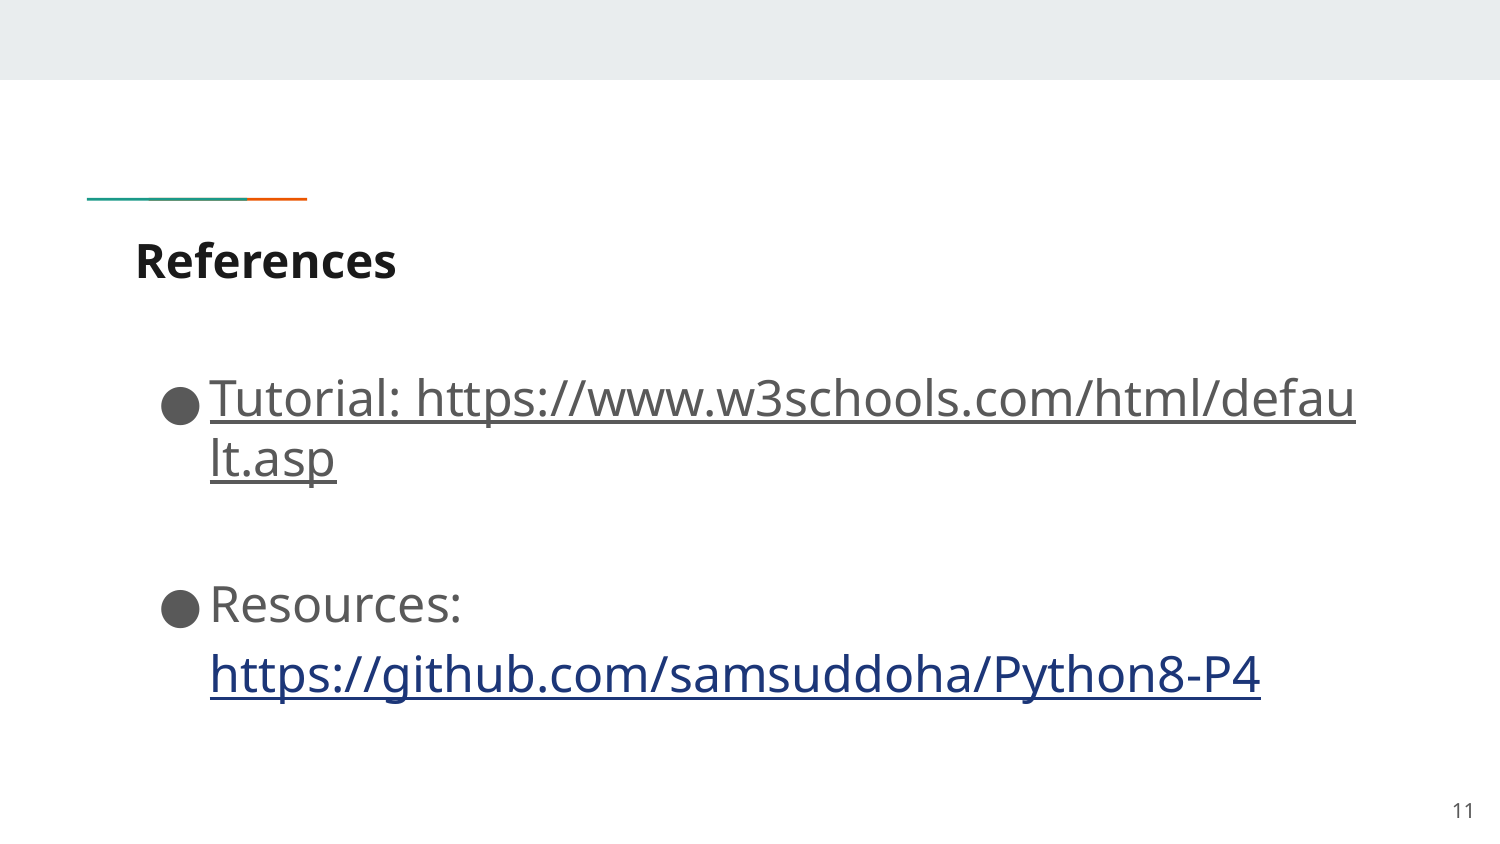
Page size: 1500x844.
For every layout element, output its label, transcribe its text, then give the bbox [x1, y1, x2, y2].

list Tutorial: https://www.w3schools.com/html/default.asp Resources: https://github.com/samsuddoha/Python8-P4 [119, 341, 1381, 712]
title References [119, 216, 1381, 305]
slide_number 11 [1400, 779, 1491, 844]
